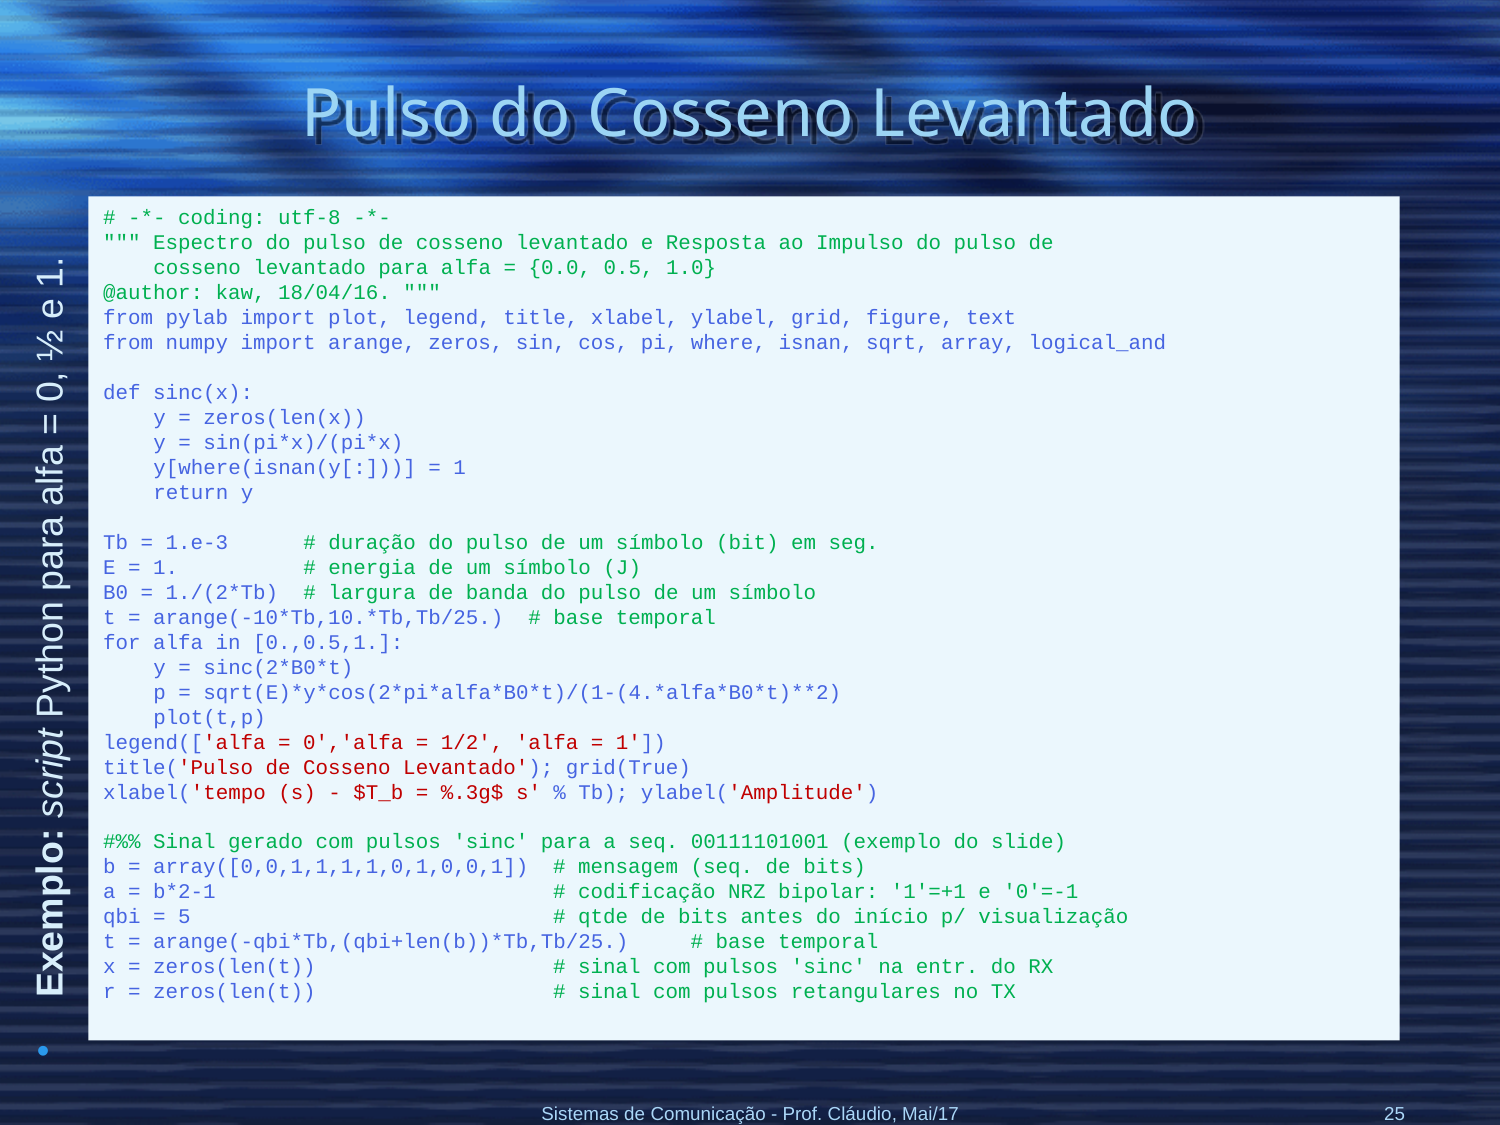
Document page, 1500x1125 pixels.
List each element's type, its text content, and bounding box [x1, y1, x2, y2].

title Pulso do Cosseno Levantado [75, 45, 1425, 175]
footer Sistemas de Comunicação - Prof. Cláudio, Mai/17 [512, 1094, 988, 1123]
list Exemplo: script Python para alfa = 0, ½ e 1. [17, 208, 89, 1073]
slide_number 25 [1364, 1094, 1425, 1123]
text_box # -*- coding: utf-8 -*- """ Espectro do pulso de cosseno levantado e Resposta ao Impulso do pulso de cosseno levantado para alfa = {0.0, 0.5, 1.0} @author: kaw, 18/04/16. """ from pylab import plot, legend, title, xlabel, ylabel, grid, figure, text from numpy import arange, zeros, sin, cos, pi, where, isnan, sqrt, array, logical_and def sinc(x): y = zeros(len(x)) y = sin(pi*x)/(pi*x) y[where(isnan(y[:]))] = 1 return y Tb = 1.e-3 # duração do pulso de um símbolo (bit) em seg. E = 1. # energia de um símbolo (J) B0 = 1./(2*Tb) # largura de banda do pulso de um símbolo t = arange(-10*Tb,10.*Tb,Tb/25.) # base temporal for alfa in [0.,0.5,1.]: y = sinc(2*B0*t) p = sqrt(E)*y*cos(2*pi*alfa*B0*t)/(1-(4.*alfa*B0*t)**2) plot(t,p) legend(['alfa = 0','alfa = 1/2', 'alfa = 1']) title('Pulso de Cosseno Levantado'); grid(True) xlabel('tempo (s) - $T_b = %.3g$ s' % Tb); ylabel('Amplitude') #%% Sinal gerado com pulsos 'sinc' para a seq. 00111101001 (exemplo do slide) b = array([0,0,1,1,1,1,0,1,0,0,1]) # mensagem (seq. de bits) a = b*2-1 # codificação NRZ bipolar: '1'=+1 e '0'=-1 qbi = 5 # qtde de bits antes do início p/ visualização t = arange(-qbi*Tb,(qbi+len(b))*Tb,Tb/25.) # base temporal x = zeros(len(t)) # sinal com pulsos 'sinc' na entr. do RX r = zeros(len(t)) # sinal com pulsos retangulares no TX [88, 196, 1400, 1041]
picture [0, 0, 1500, 1125]
